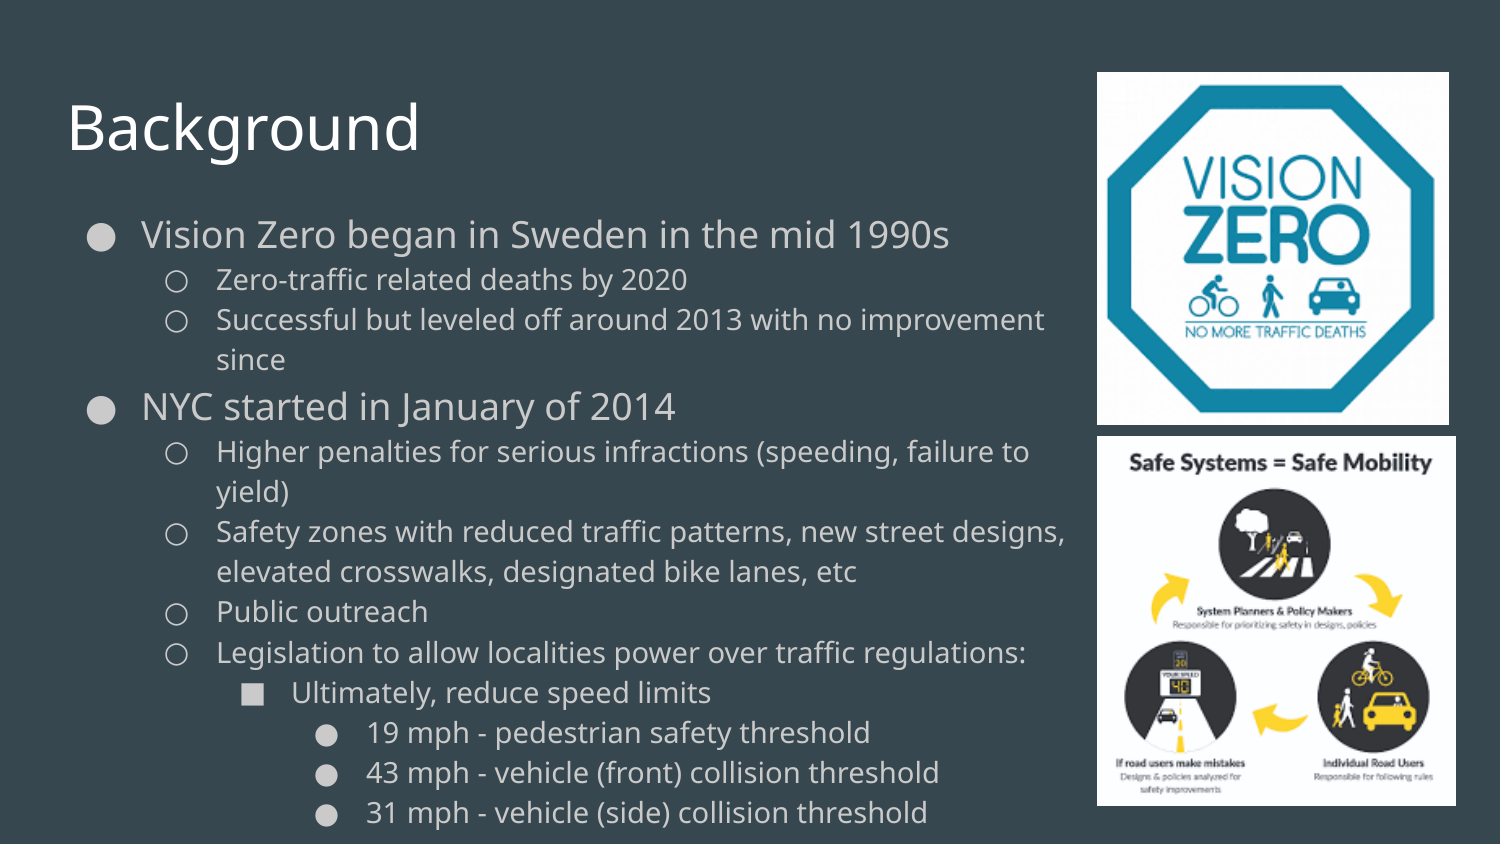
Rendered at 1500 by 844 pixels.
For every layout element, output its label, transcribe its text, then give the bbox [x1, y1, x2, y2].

picture [1096, 435, 1456, 806]
list Vision Zero began in Sweden in the mid 1990s Zero-traffic related deaths by 2020 Successful but leveled off around 2013 with no improvement since NYC started in January of 2014 Higher penalties for serious infractions (speeding, failure to yield) Safety zones with reduced traffic patterns, new street designs, elevated crosswalks, designated bike lanes, etc Public outreach Legislation to allow localities power over traffic regulations: Ultimately, reduce speed limits 19 mph - pedestrian safety threshold 43 mph - vehicle (front) collision threshold 31 mph - vehicle (side) collision threshold [51, 189, 1086, 750]
title Background [51, 72, 1095, 167]
picture [1097, 72, 1450, 425]
